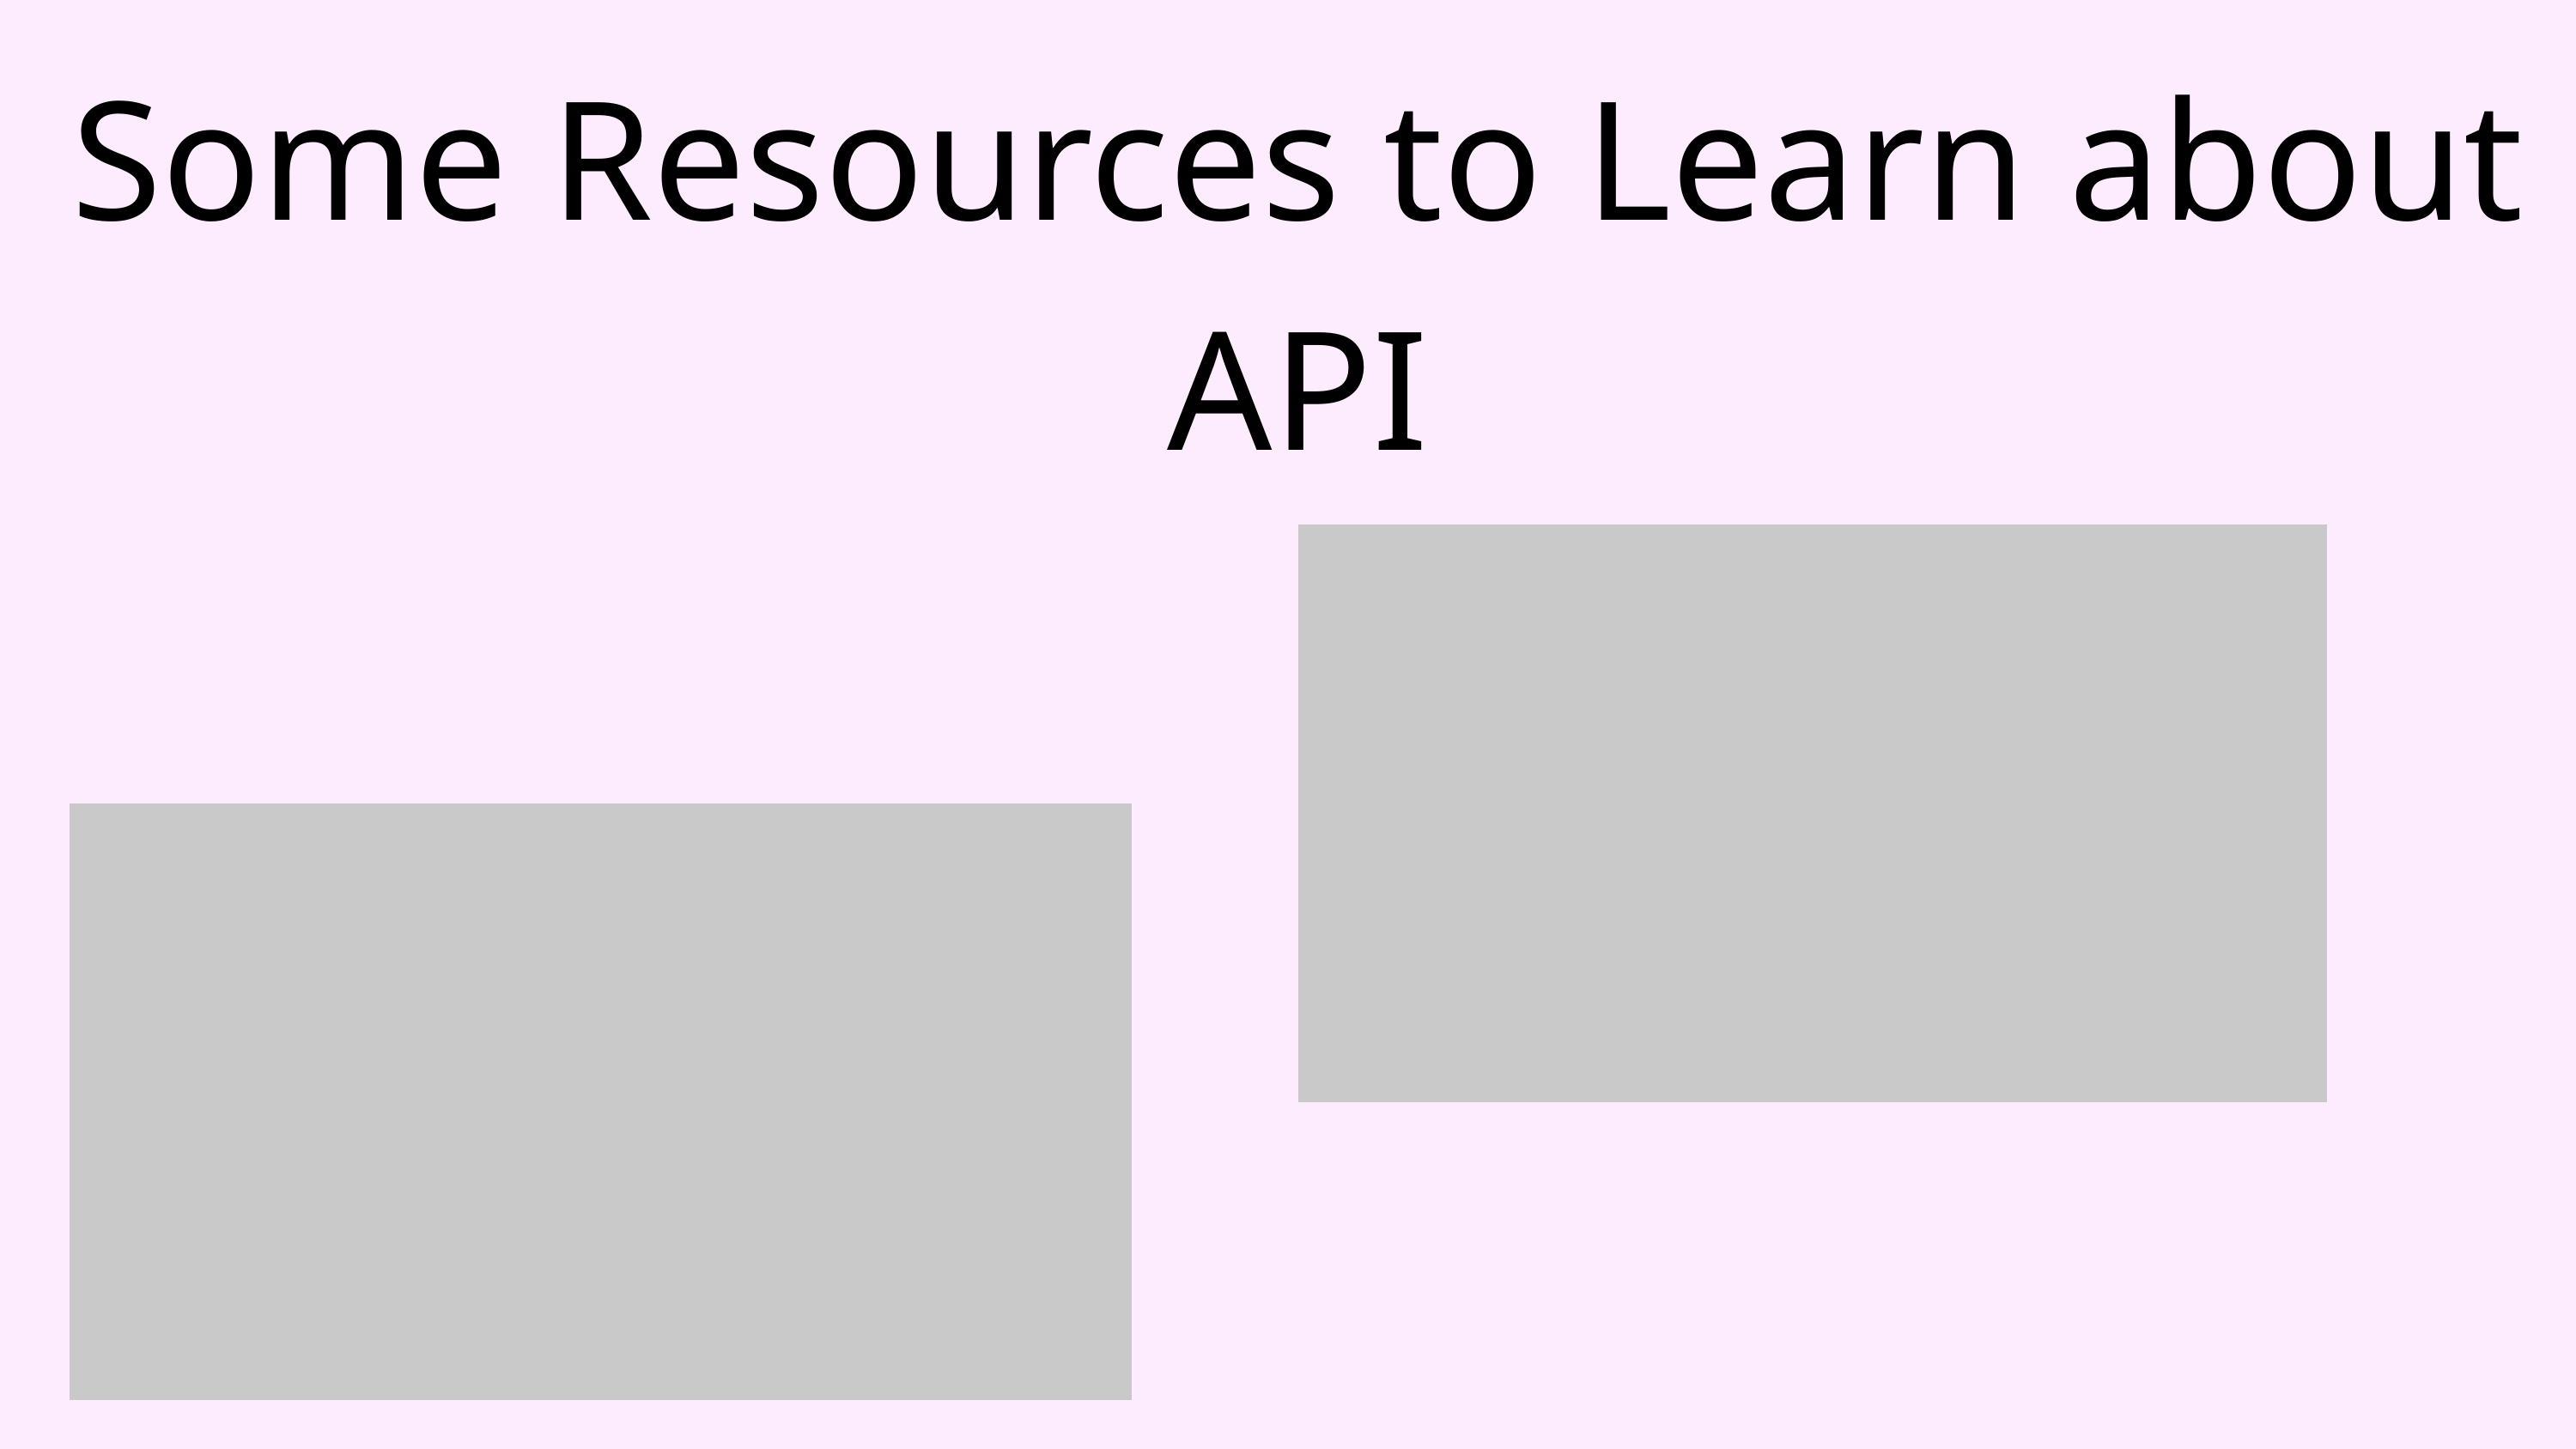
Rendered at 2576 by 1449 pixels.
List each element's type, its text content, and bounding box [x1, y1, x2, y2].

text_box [1297, 524, 2328, 1103]
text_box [69, 803, 1133, 1401]
text_box Some Resources to Learn about API [69, 22, 2527, 483]
